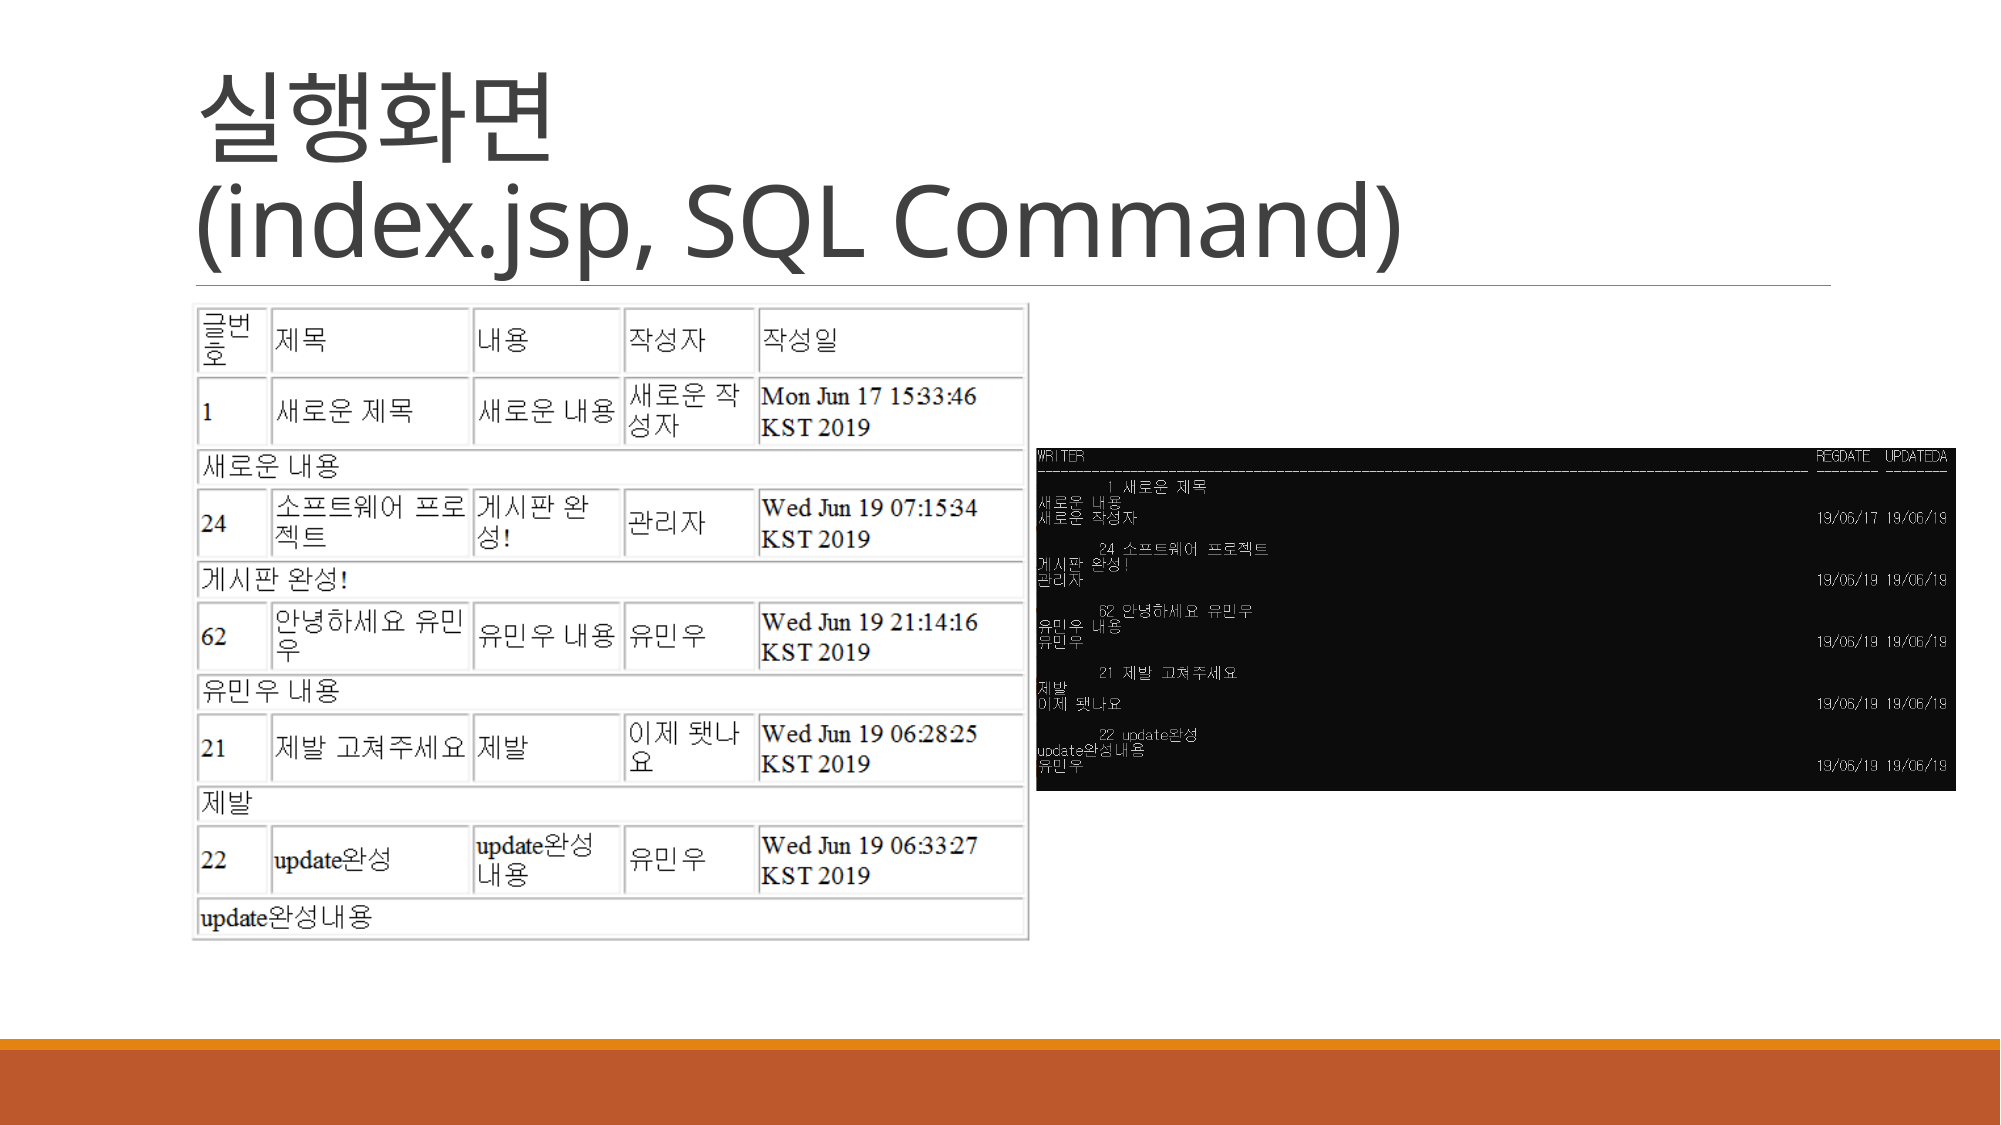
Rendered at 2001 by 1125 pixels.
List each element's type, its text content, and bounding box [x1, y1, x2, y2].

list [179, 289, 1149, 950]
picture [1035, 448, 1956, 791]
title 실행화면 (index.jsp, SQL Command) [180, 47, 1830, 285]
